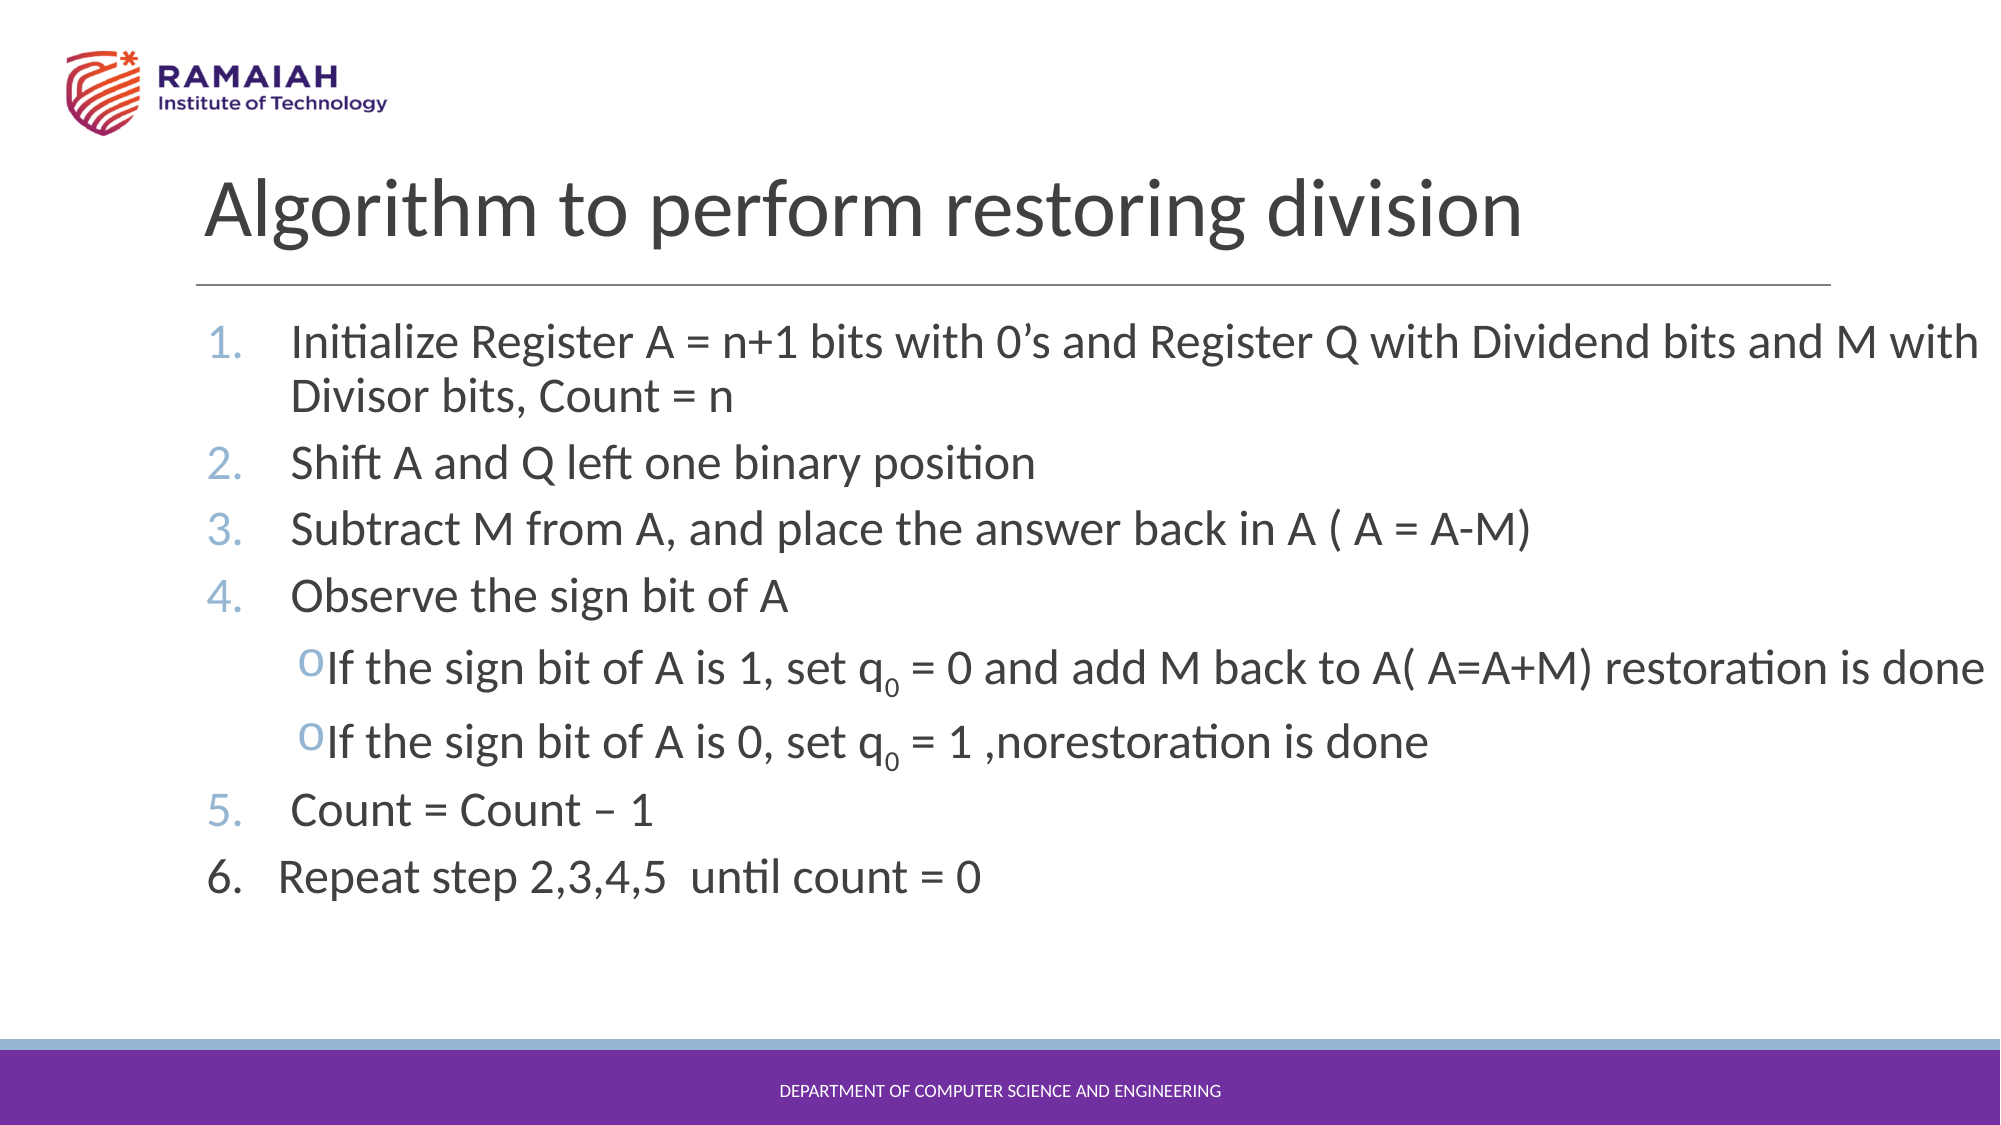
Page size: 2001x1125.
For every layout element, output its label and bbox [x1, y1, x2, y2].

picture [28, 5, 429, 166]
list [173, 308, 1990, 964]
title [189, 161, 1655, 262]
text_box [604, 1059, 1396, 1120]
